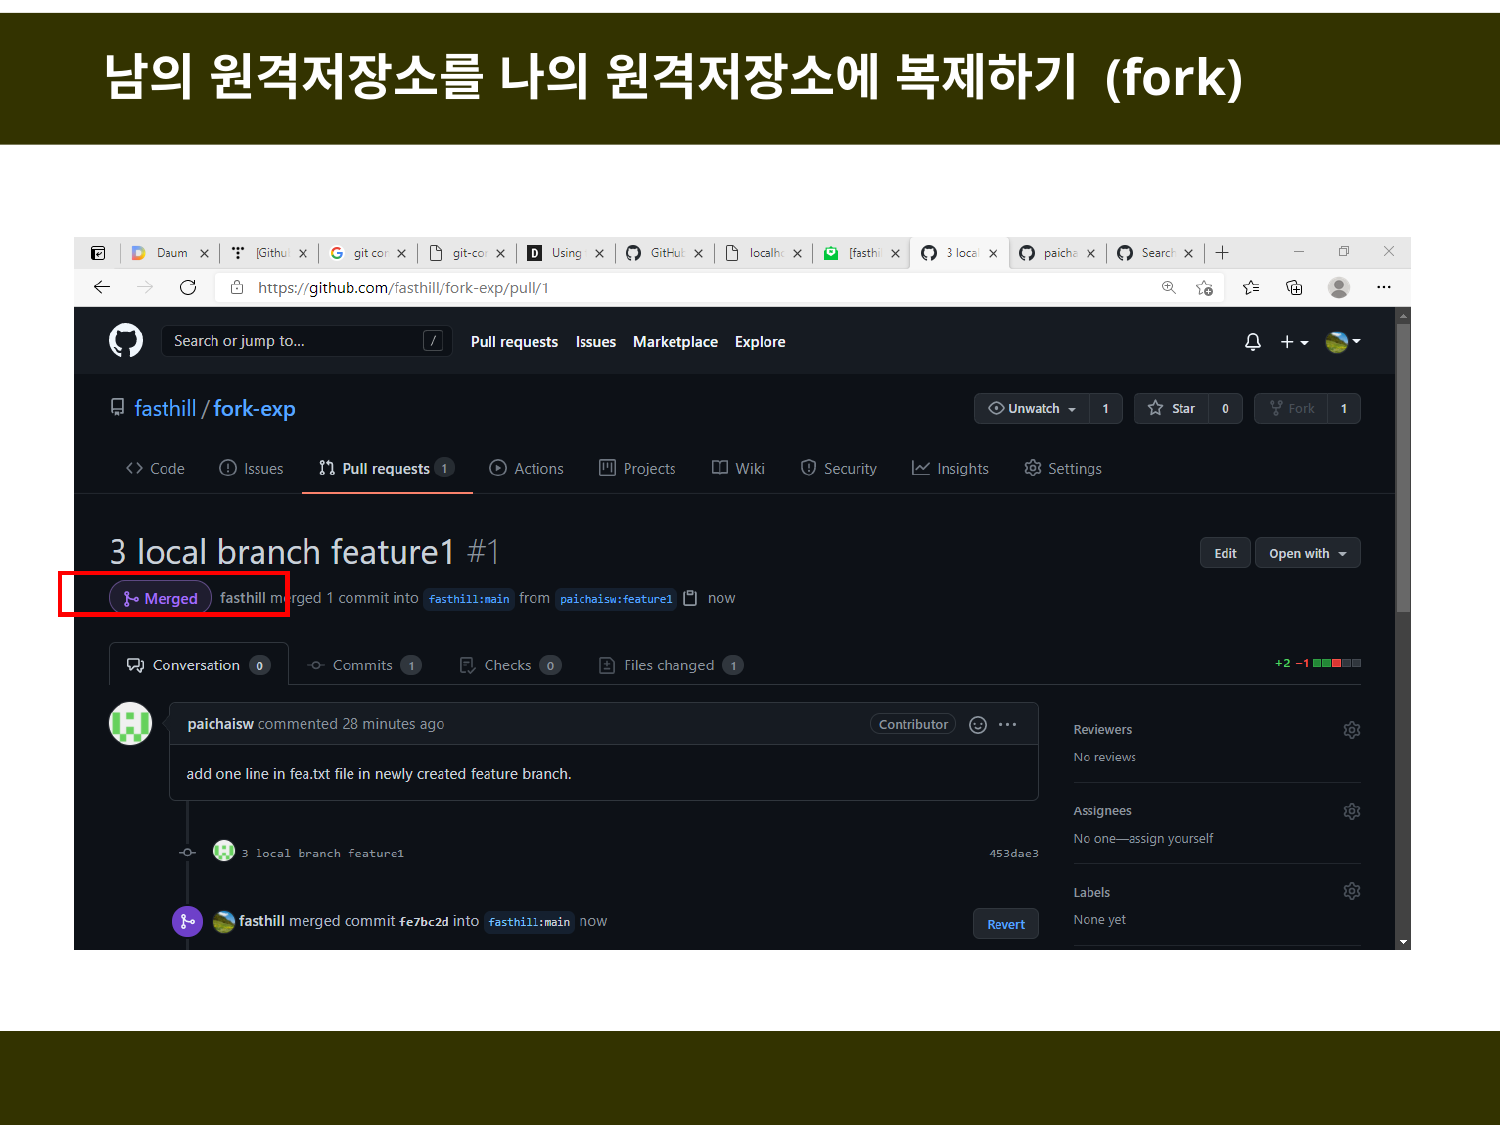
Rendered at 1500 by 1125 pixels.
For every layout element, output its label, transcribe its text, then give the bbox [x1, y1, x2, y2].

title 남의 원격저장소를 나의 원격저장소에 복제하기 (fork) [88, 31, 1282, 126]
text_box [59, 572, 74, 616]
picture [74, 237, 1411, 950]
